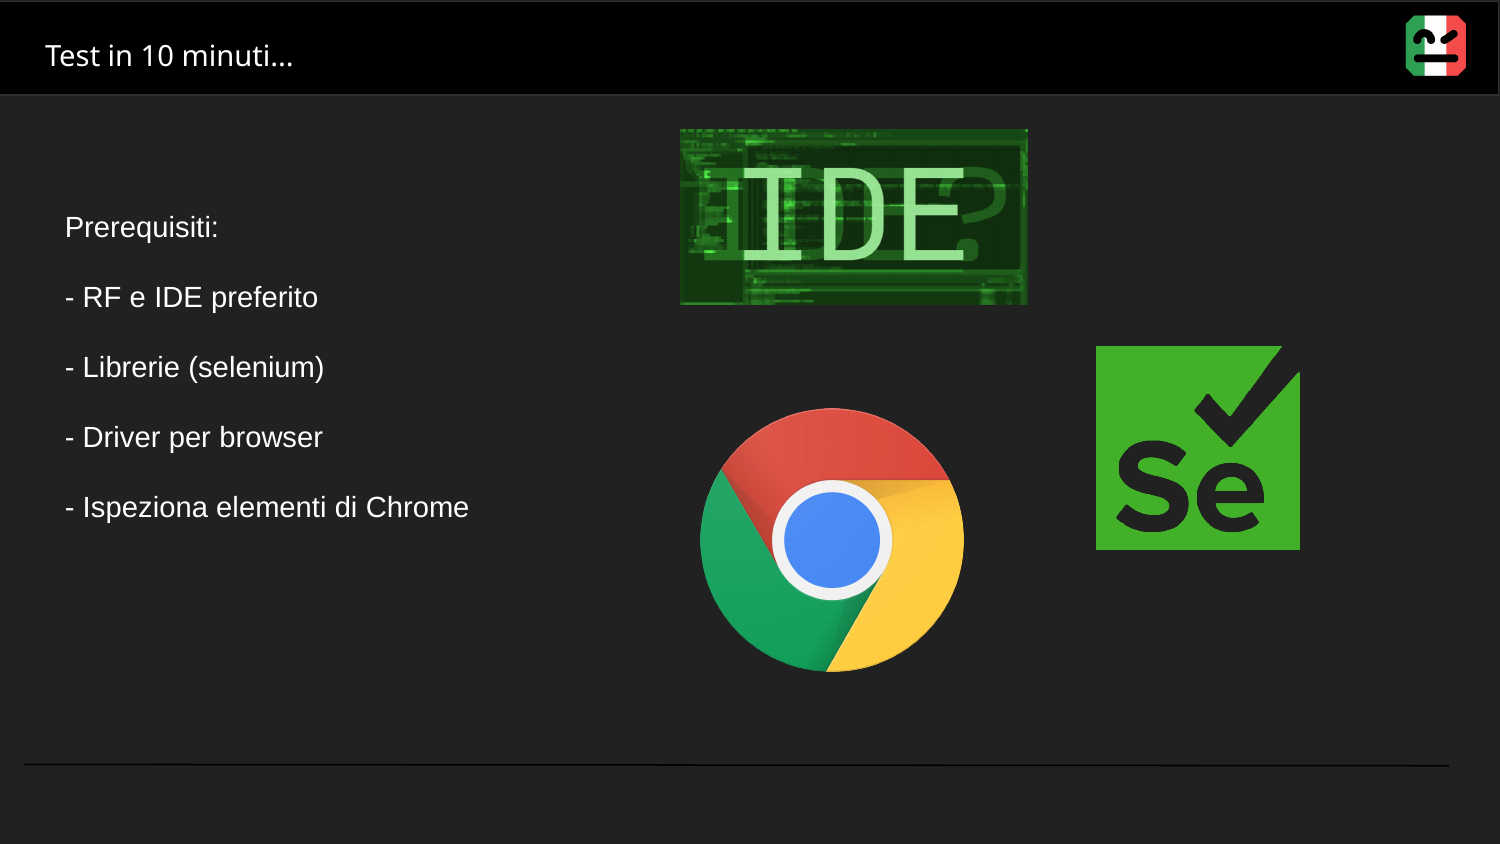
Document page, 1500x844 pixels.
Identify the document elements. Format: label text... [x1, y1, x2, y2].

text_box Test in 10 minuti... [30, 22, 825, 79]
text_box Prerequisiti: - RF e IDE preferito - Librerie (selenium) - Driver per browser - Ispeziona elementi di Chrome [49, 193, 611, 773]
picture [1096, 346, 1300, 550]
picture [679, 129, 1028, 305]
picture [1372, 0, 1499, 109]
picture [700, 408, 965, 673]
